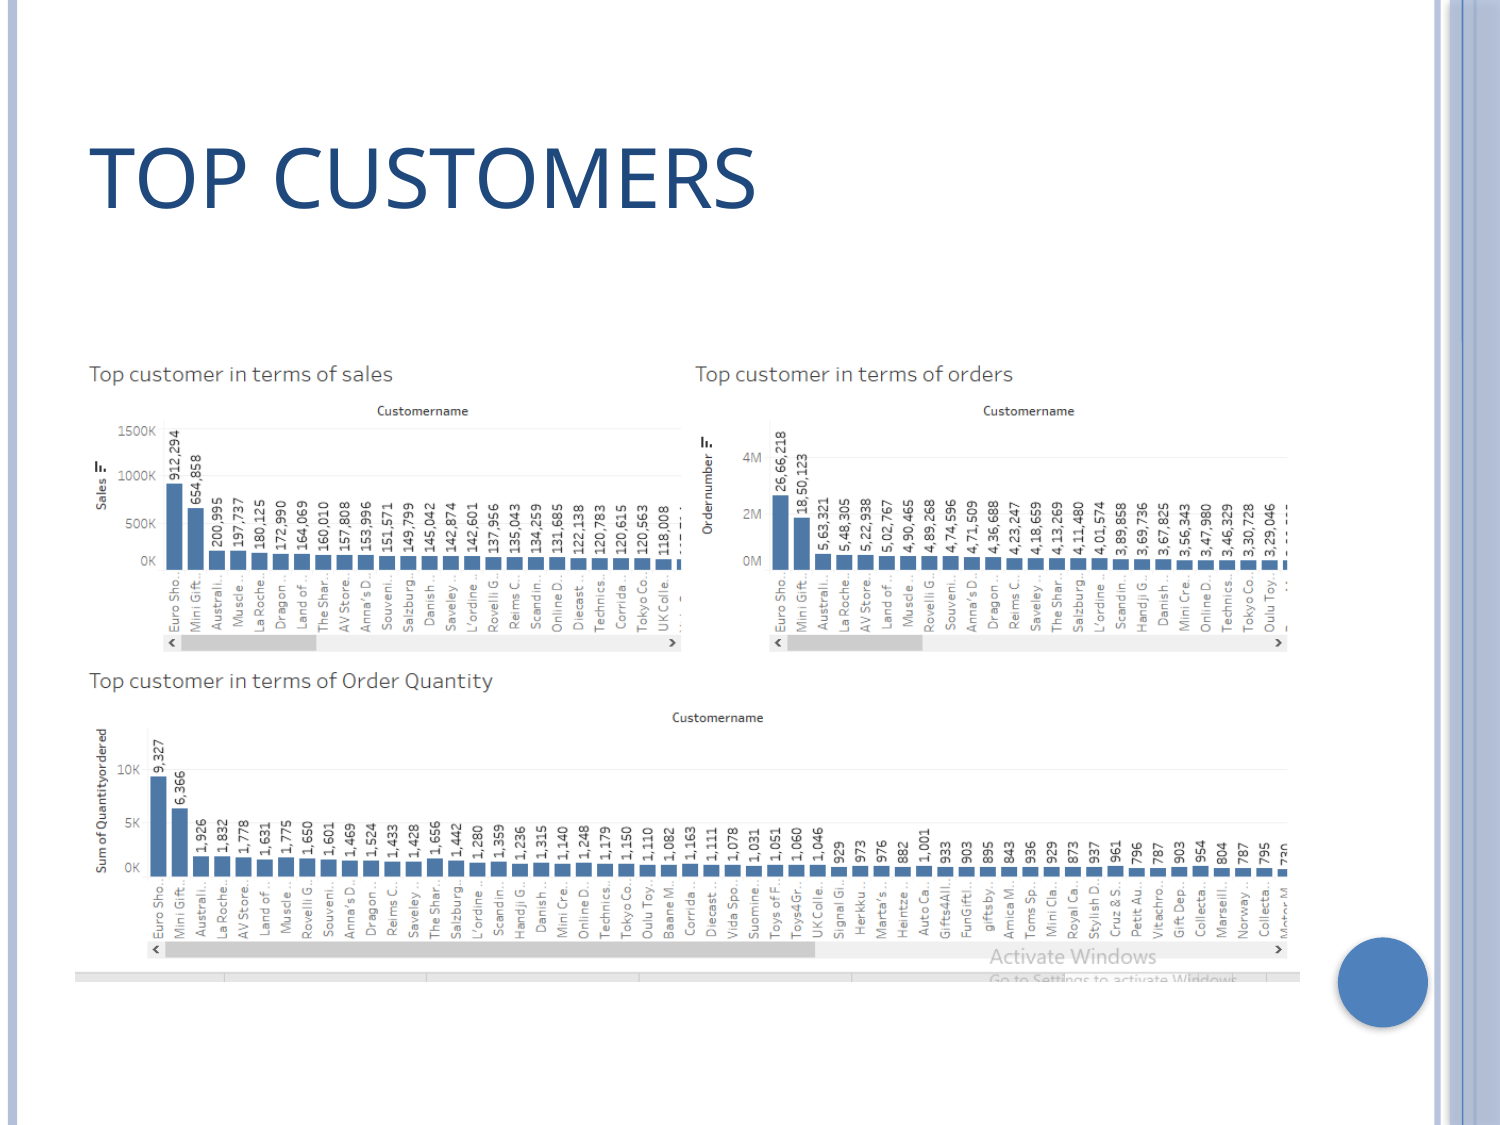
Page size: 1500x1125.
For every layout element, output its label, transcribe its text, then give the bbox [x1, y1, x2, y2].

title Top Customers [75, 45, 1300, 233]
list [74, 342, 1301, 982]
